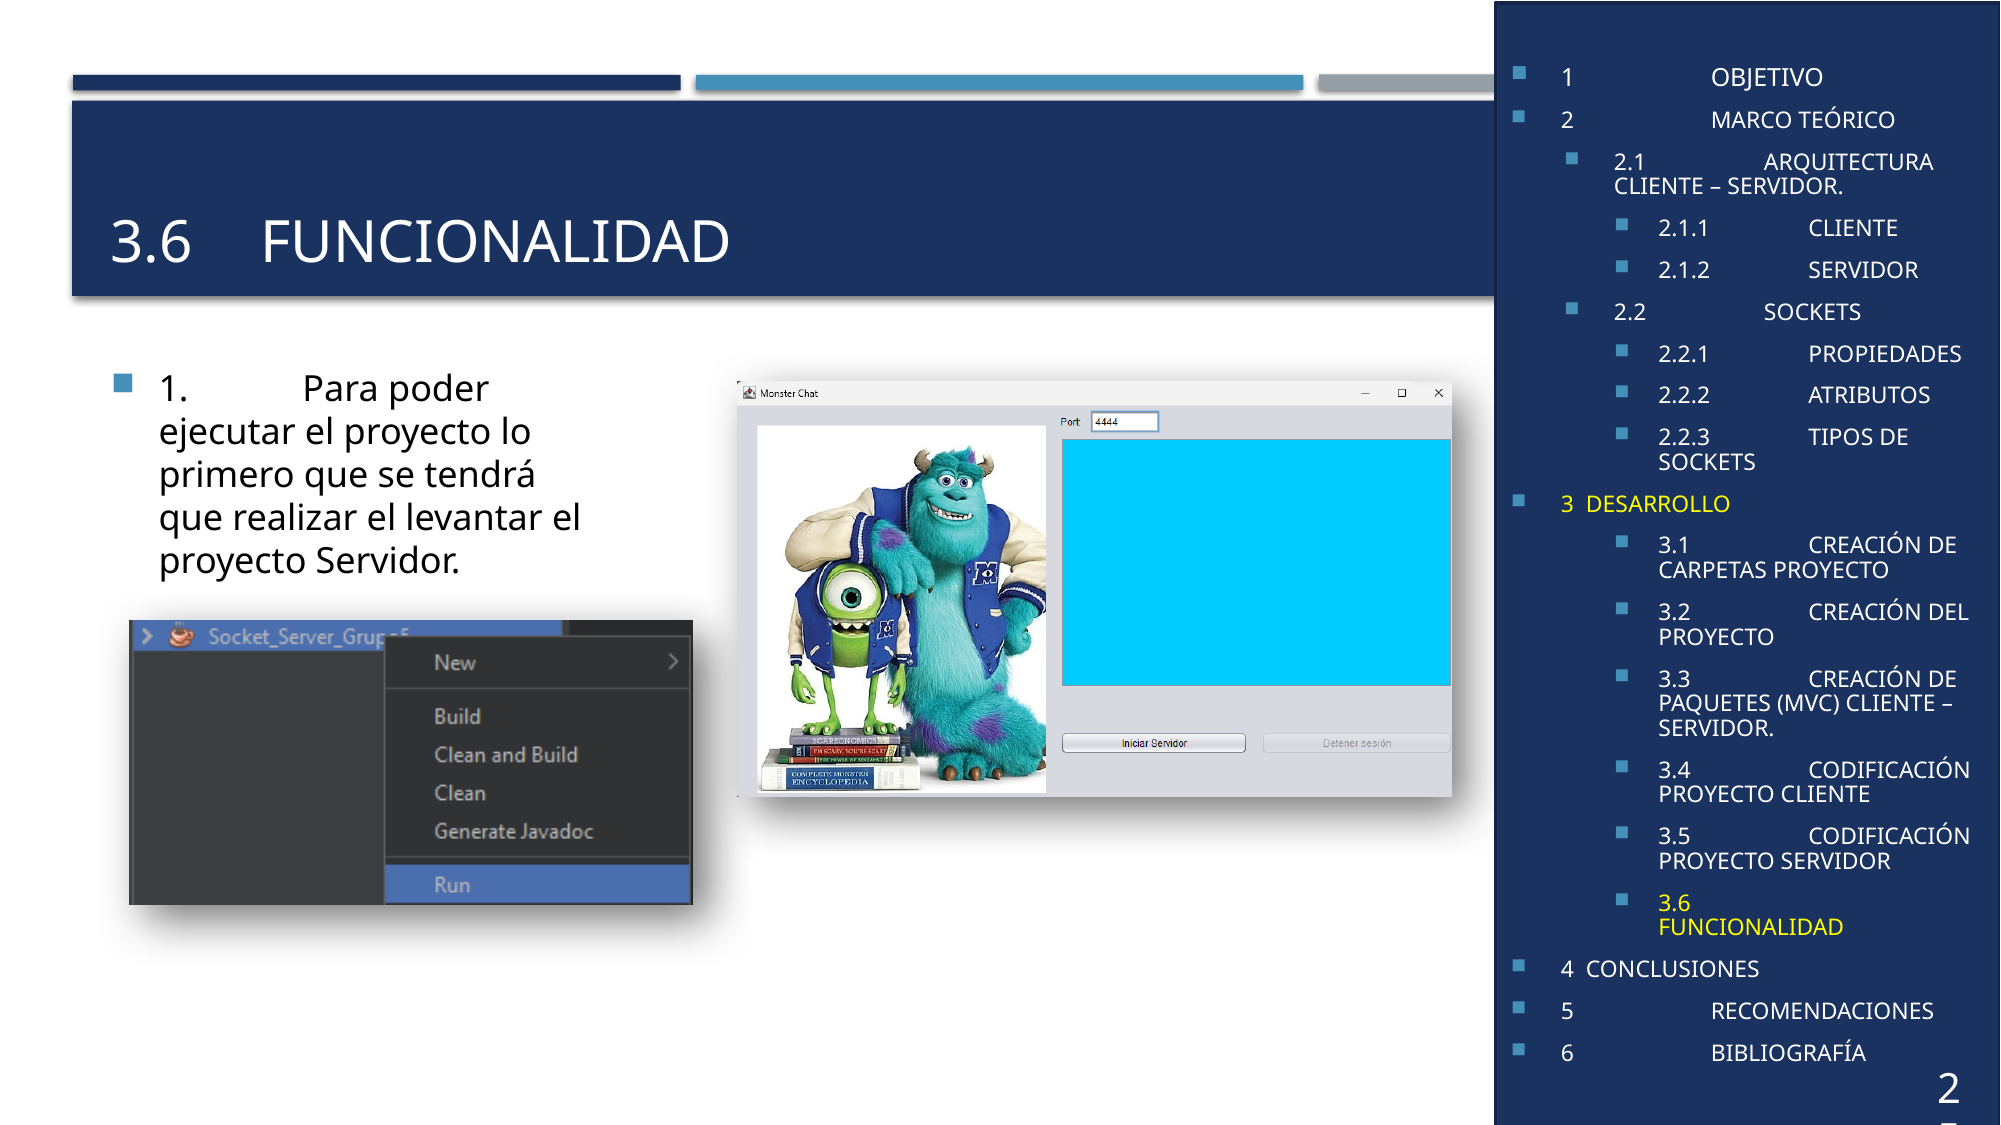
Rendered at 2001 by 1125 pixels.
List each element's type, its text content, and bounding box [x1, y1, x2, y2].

list 1. Para poder ejecutar el proyecto lo primero que se tendrá que realizar el levantar el proyecto Servidor. [95, 357, 600, 590]
picture [736, 380, 1452, 798]
text_box 25 [1923, 1054, 2000, 1125]
text_box 1 OBJETIVO 2 MARCO TEÓRICO 2.1 ARQUITECTURA CLIENTE – SERVIDOR. 2.1.1 CLIENTE 2.1.2 SERVIDOR 2.2 SOCKETS 2.2.1 PROPIEDADES 2.2.2 ATRIBUTOS 2.2.3 TIPOS DE SOCKETS 3 DESARROLLO 3.1 CREACIÓN DE CARPETAS PROYECTO 3.2 CREACIÓN DEL PROYECTO 3.3 CREACIÓN DE PAQUETES (MVC) CLIENTE – SERVIDOR. 3.4 CODIFICACIÓN PROYECTO CLIENTE 3.5 CODIFICACIÓN PROYECTO SERVIDOR 3.6 FUNCIONALIDAD 4 CONCLUSIONES 5 RECOMENDACIONES 6 BIBLIOGRAFÍA [1494, 1, 2000, 1125]
picture [128, 619, 694, 906]
title 3.6 FUNCIONALIDAD [95, 115, 1494, 282]
